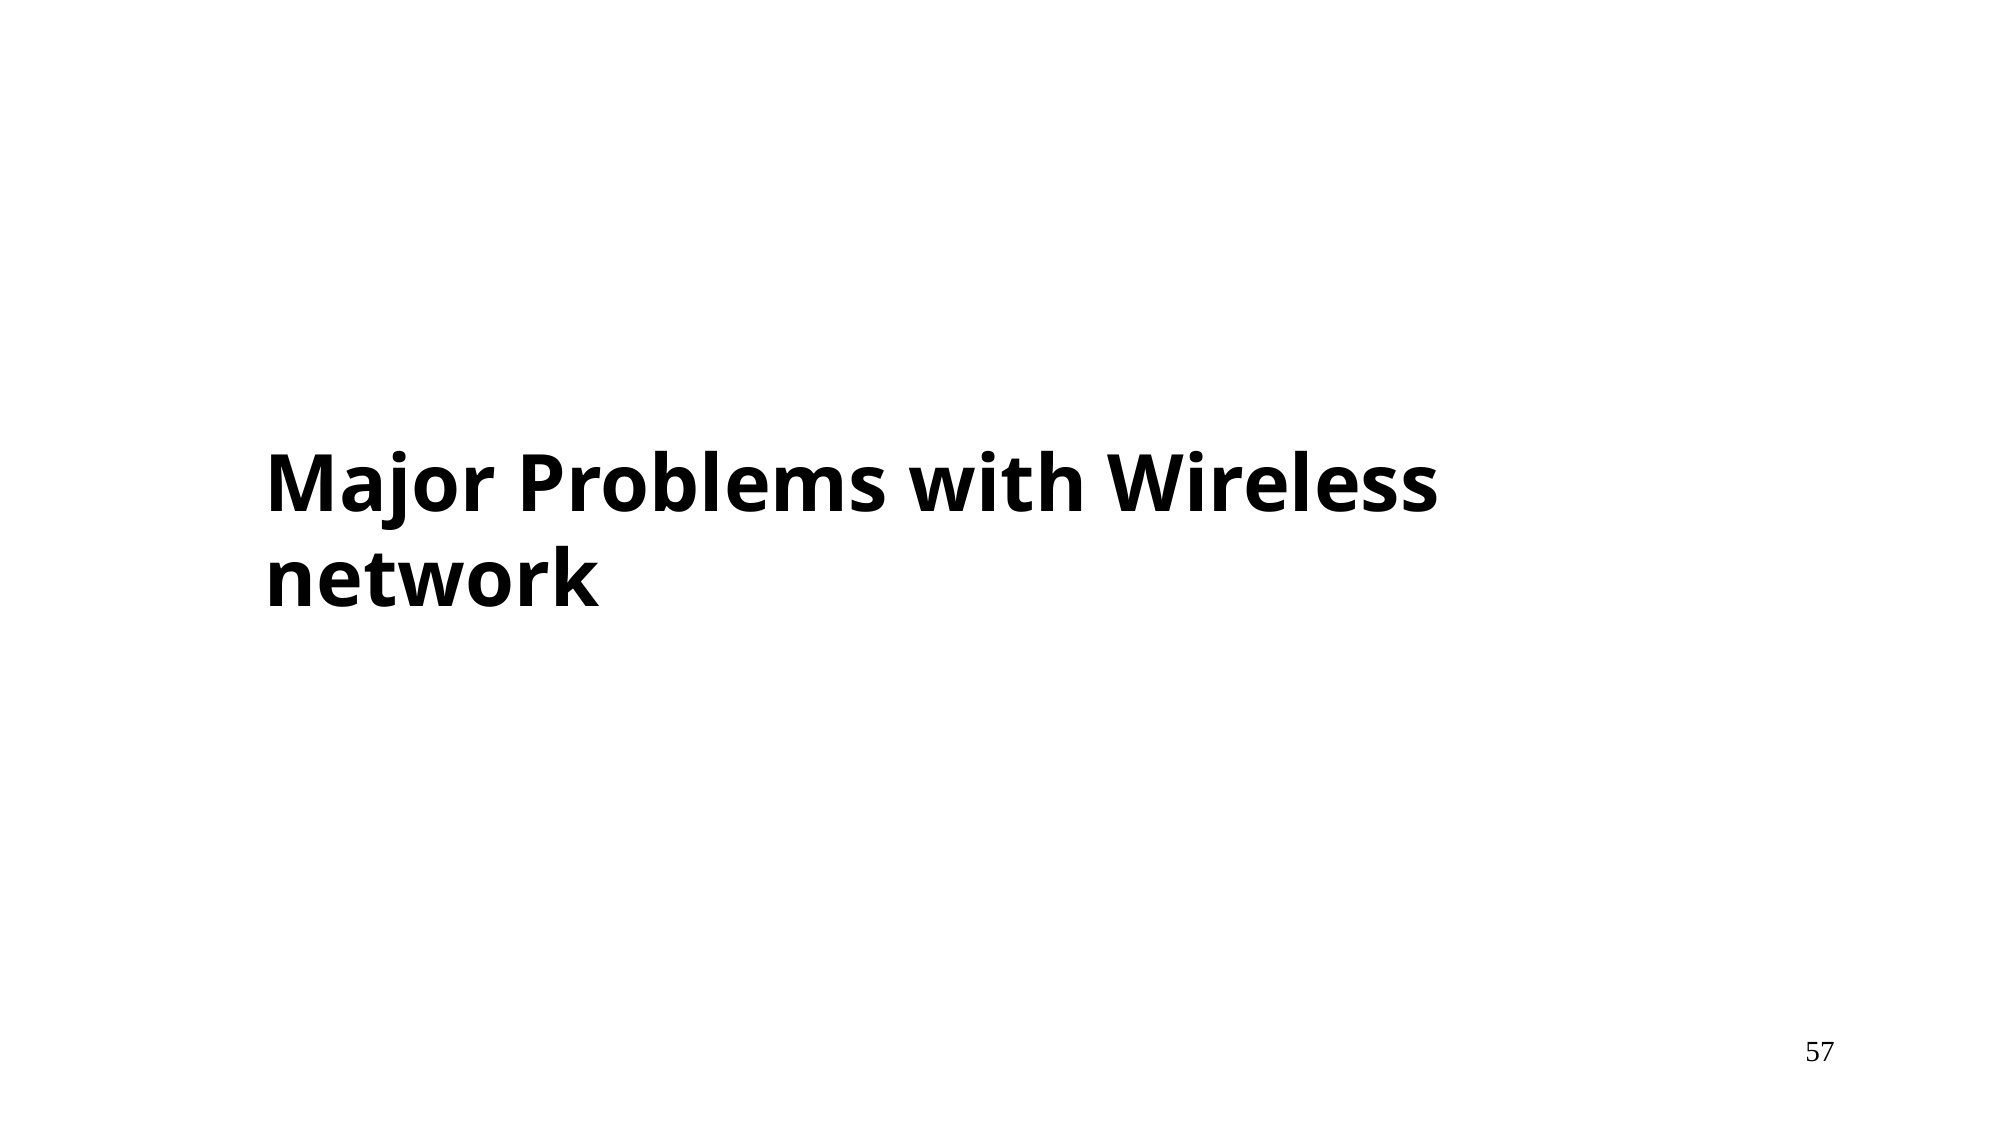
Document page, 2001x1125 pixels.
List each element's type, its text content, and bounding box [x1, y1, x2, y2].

text_box Major Problems with Wireless network [249, 424, 1750, 630]
slide_number 57 [1433, 1024, 1851, 1101]
